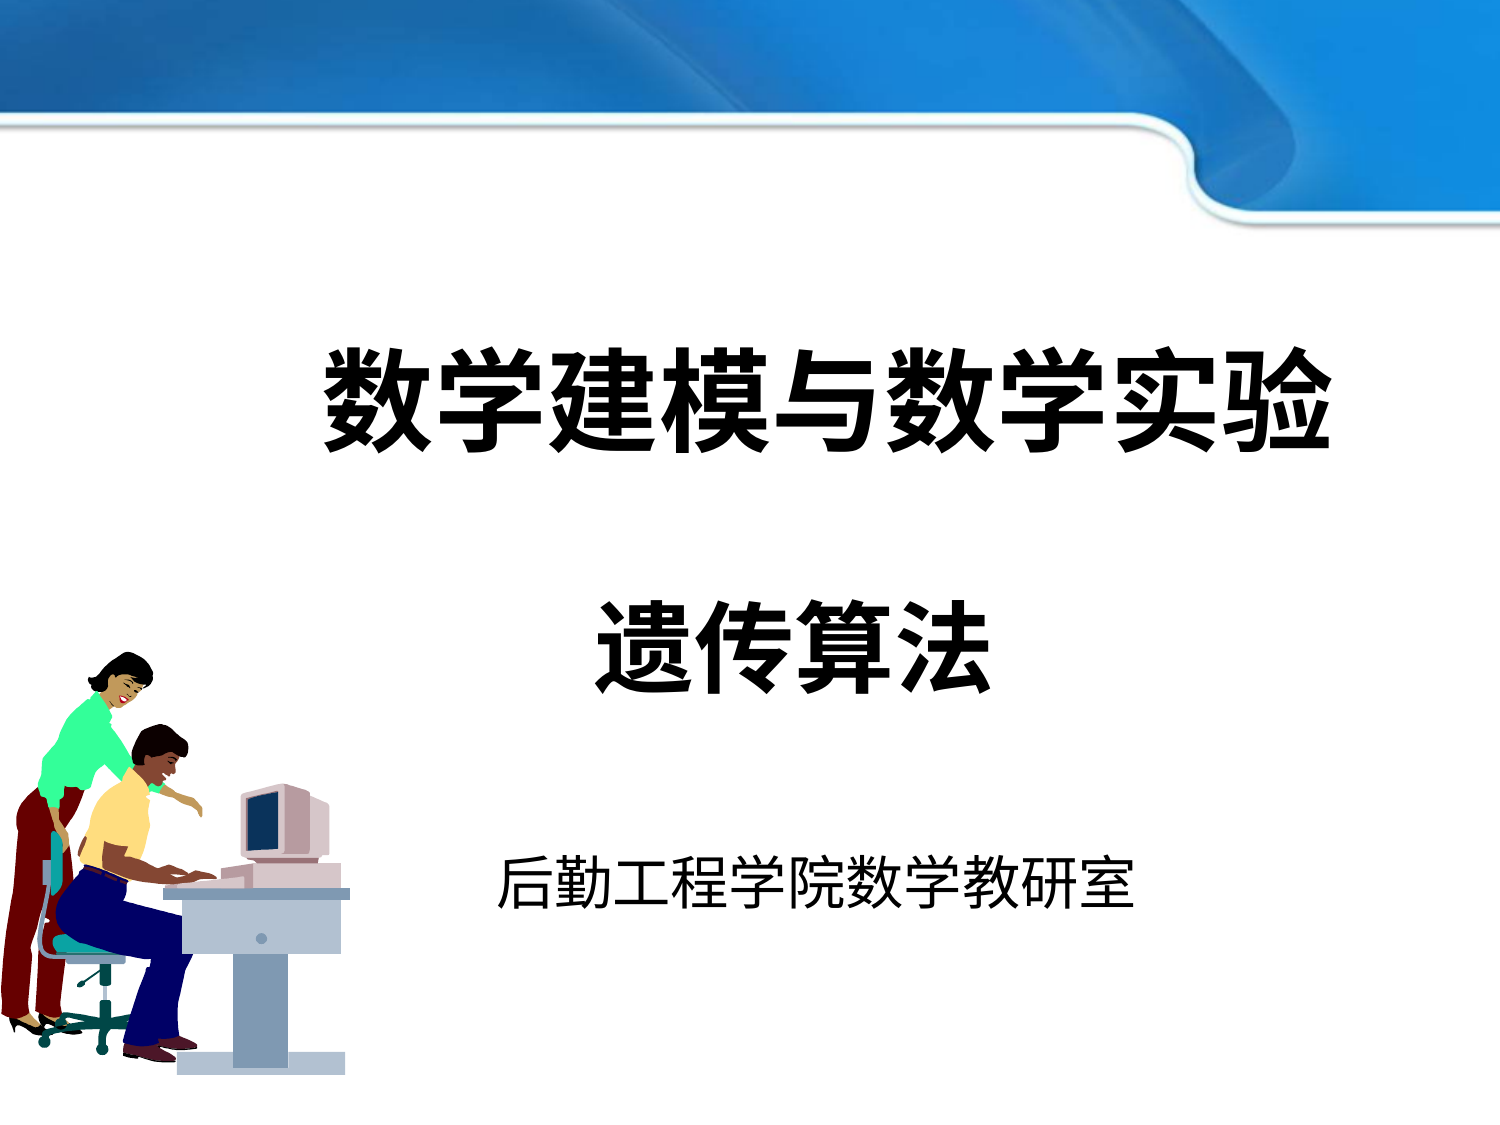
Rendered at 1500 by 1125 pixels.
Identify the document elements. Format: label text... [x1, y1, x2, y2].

picture [0, 0, 1500, 1125]
text_box 后勤工程学院数学教研室 [410, 839, 1223, 924]
text_box 数学建模与数学实验 [234, 323, 1422, 474]
text_box 遗传算法 [540, 578, 1141, 713]
